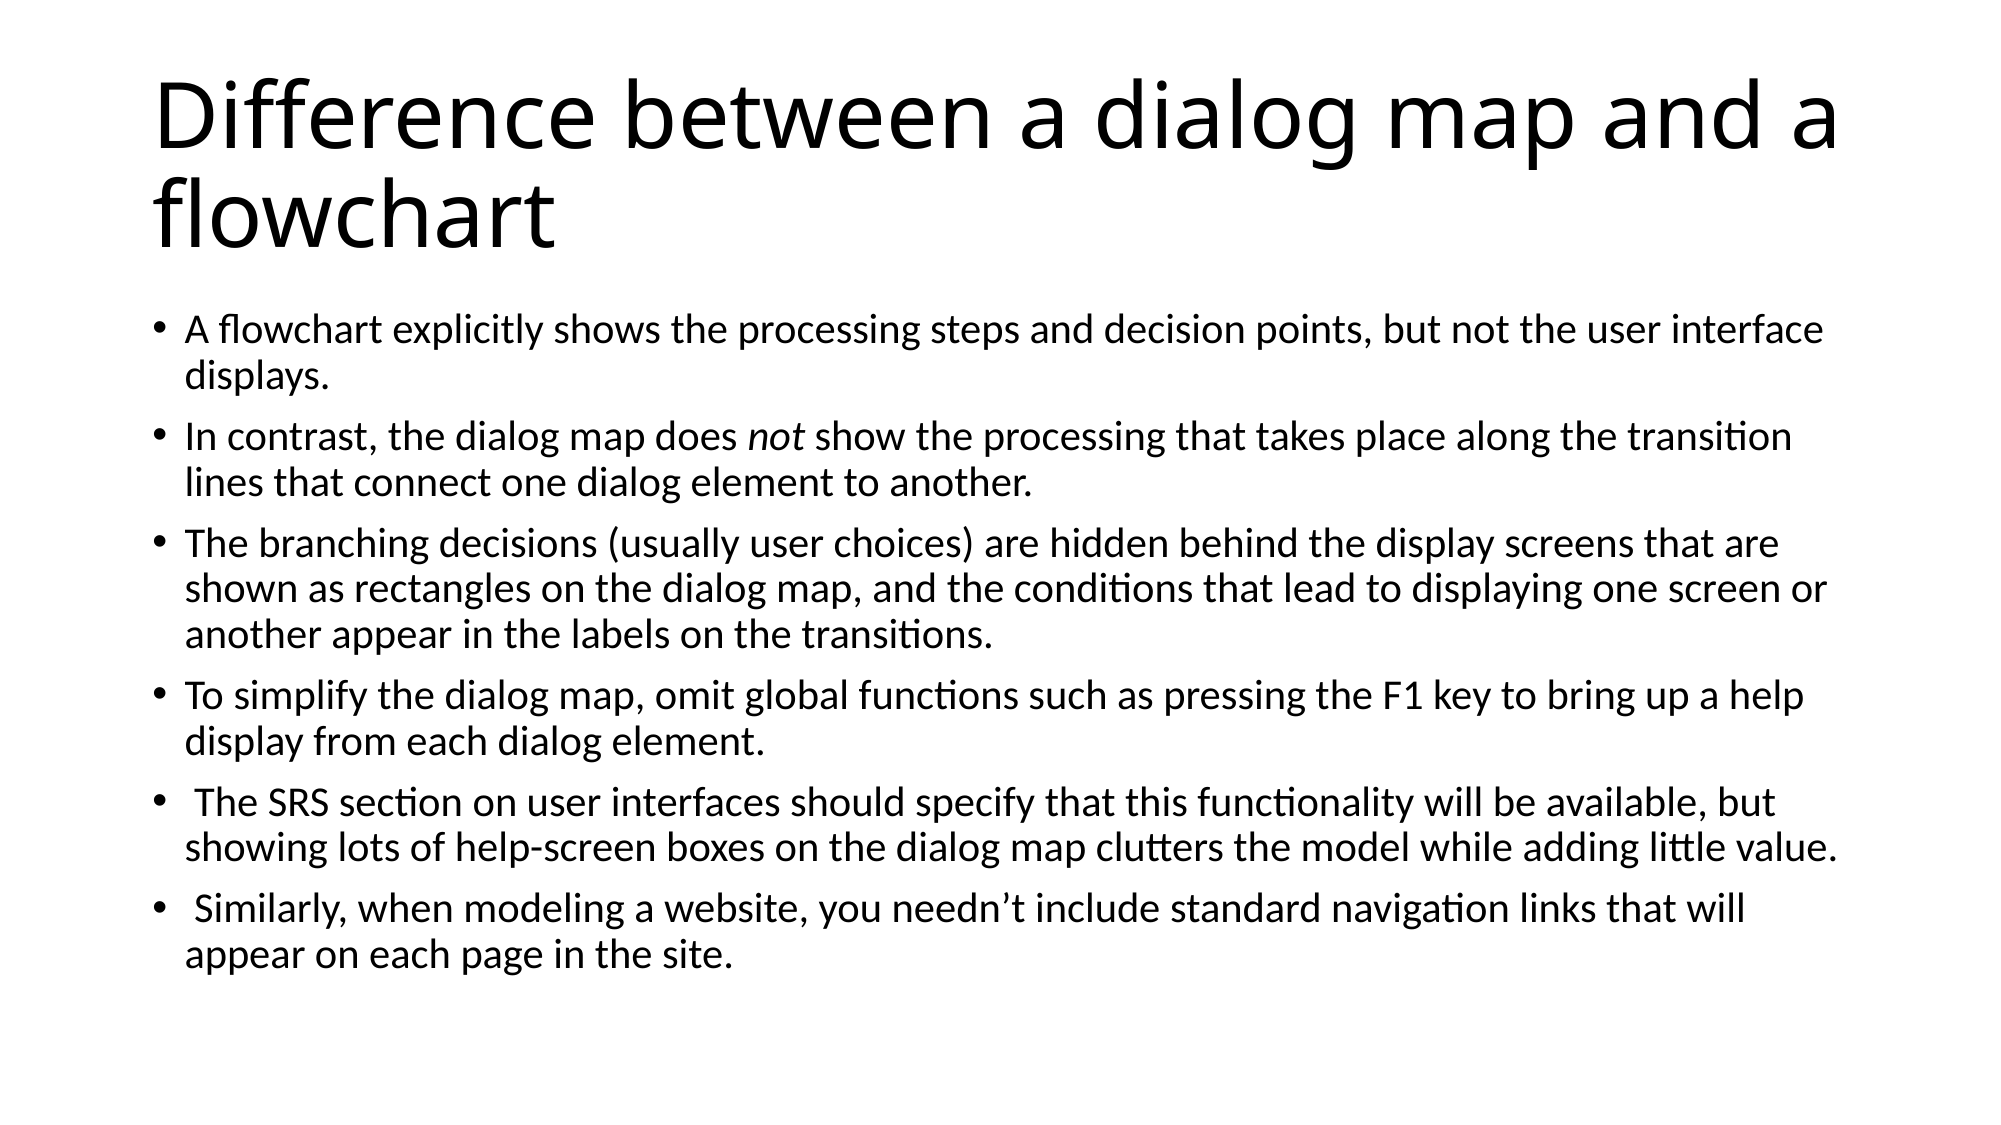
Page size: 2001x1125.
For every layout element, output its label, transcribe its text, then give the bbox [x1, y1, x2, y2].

list A flowchart explicitly shows the processing steps and decision points, but not the user interface displays. In contrast, the dialog map does not show the processing that takes place along the transition lines that connect one dialog element to another. The branching decisions (usually user choices) are hidden behind the display screens that are shown as rectangles on the dialog map, and the conditions that lead to displaying one screen or another appear in the labels on the transitions. To simplify the dialog map, omit global functions such as pressing the F1 key to bring up a help display from each dialog element. The SRS section on user interfaces should specify that this functionality will be available, but showing lots of help-screen boxes on the dialog map clutters the model while adding little value. Similarly, when modeling a website, you needn’t include standard navigation links that will appear on each page in the site. [137, 299, 1863, 1014]
title Difference between a dialog map and a flowchart [137, 59, 1863, 278]
